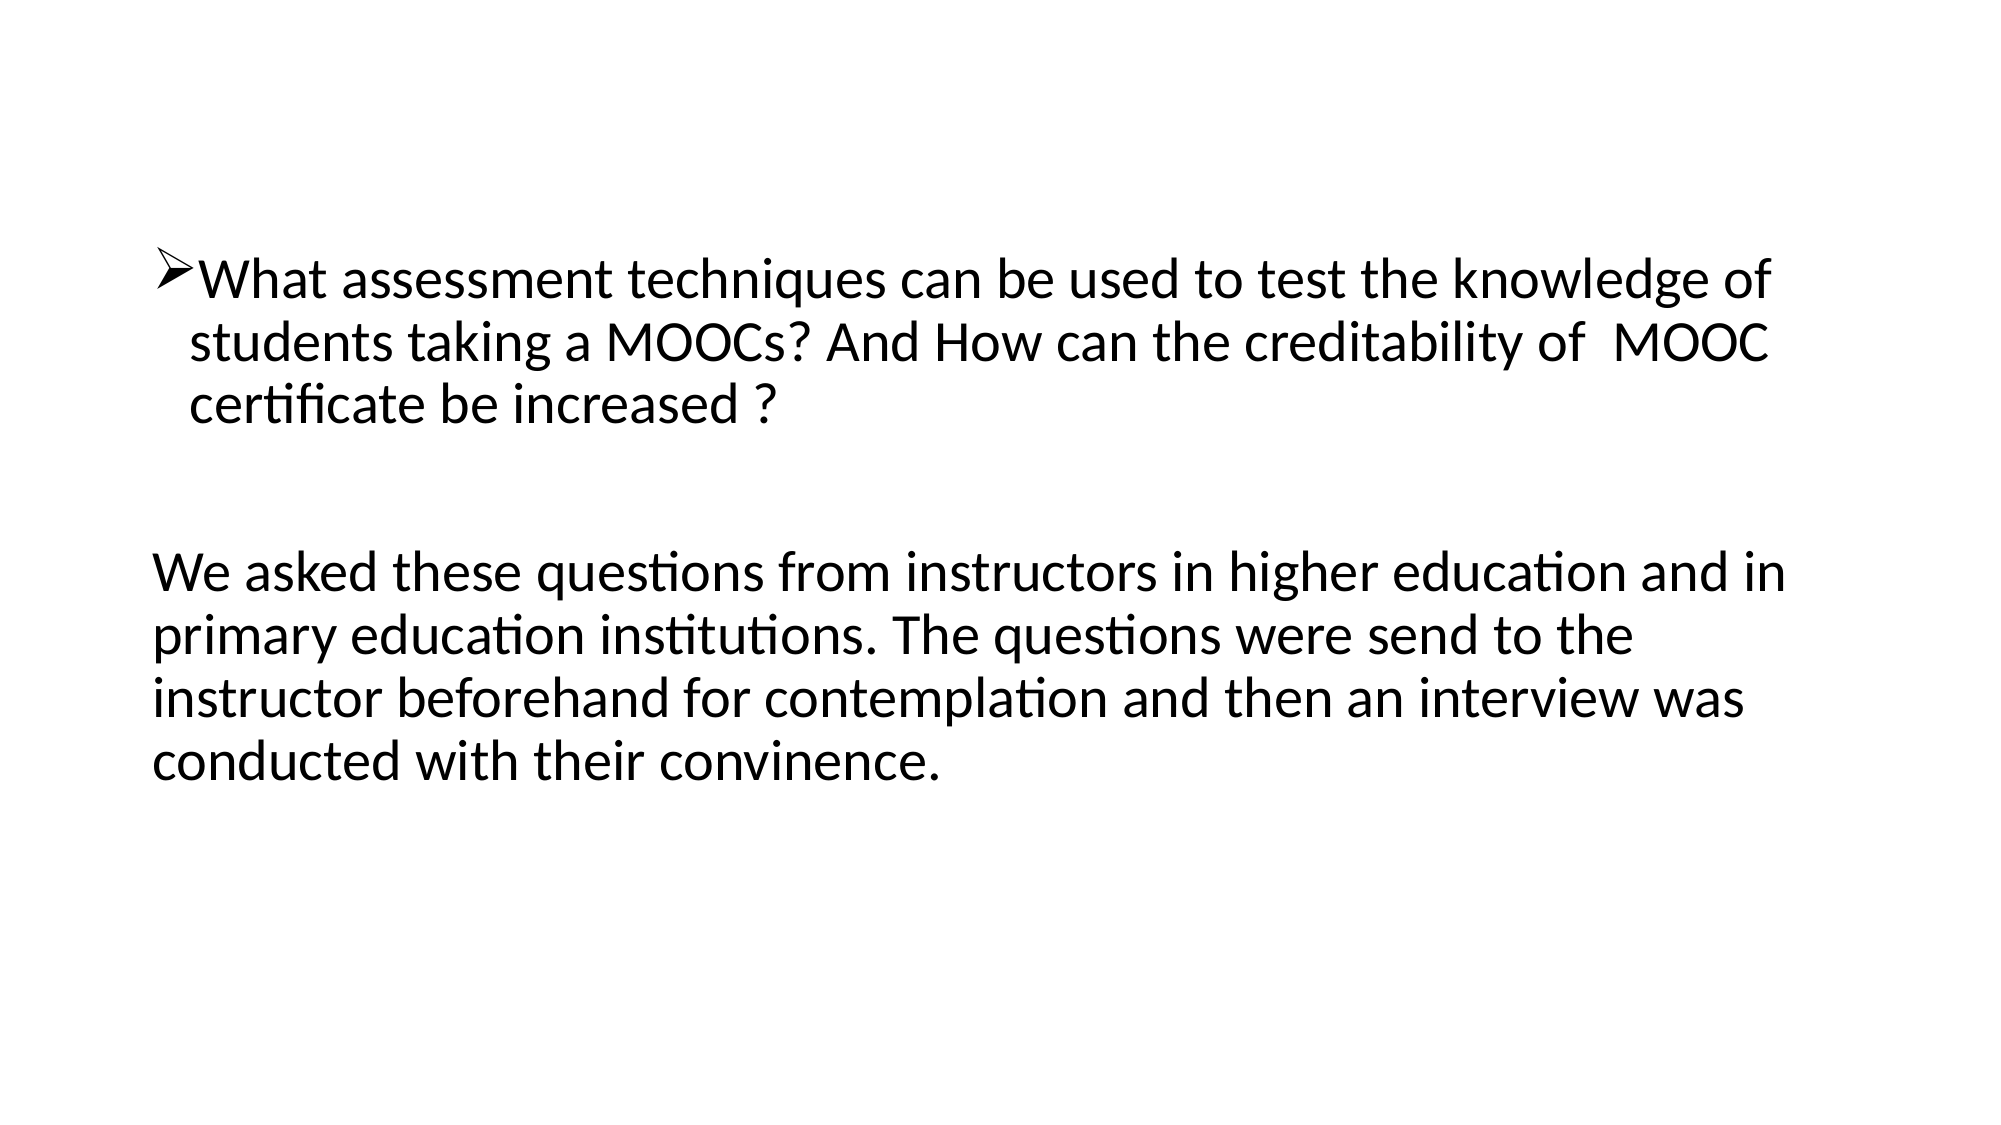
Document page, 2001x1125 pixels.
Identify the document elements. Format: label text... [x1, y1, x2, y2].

list What assessment techniques can be used to test the knowledge of students taking a MOOCs? And How can the creditability of MOOC certificate be increased ? We asked these questions from instructors in higher education and in primary education institutions. The questions were send to the instructor beforehand for contemplation and then an interview was conducted with their convinence. [137, 65, 1863, 1052]
